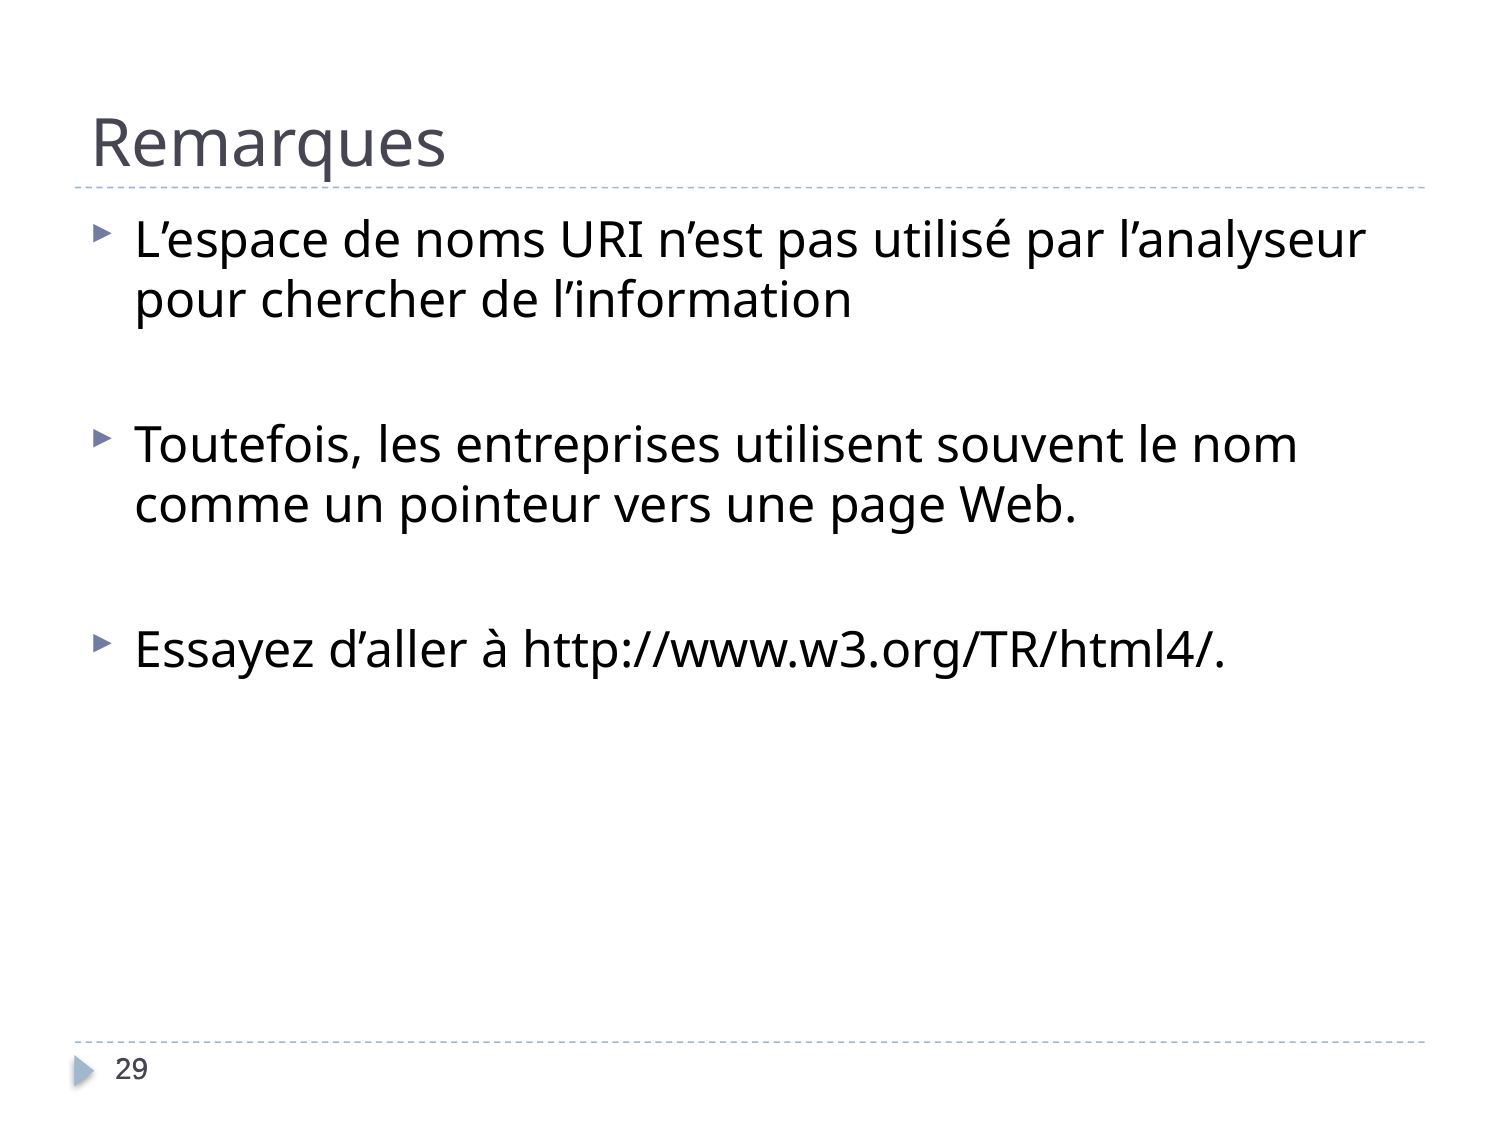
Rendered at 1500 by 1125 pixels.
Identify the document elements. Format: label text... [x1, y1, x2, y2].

list L’espace de noms URI n’est pas utilisé par l’analyseur pour chercher de l’information Toutefois, les entreprises utilisent souvent le nom comme un pointeur vers une page Web. Essayez d’aller à http://www.w3.org/TR/html4/. [75, 200, 1425, 1010]
title Remarques [75, 24, 1425, 188]
text_box 29 [100, 1042, 426, 1103]
